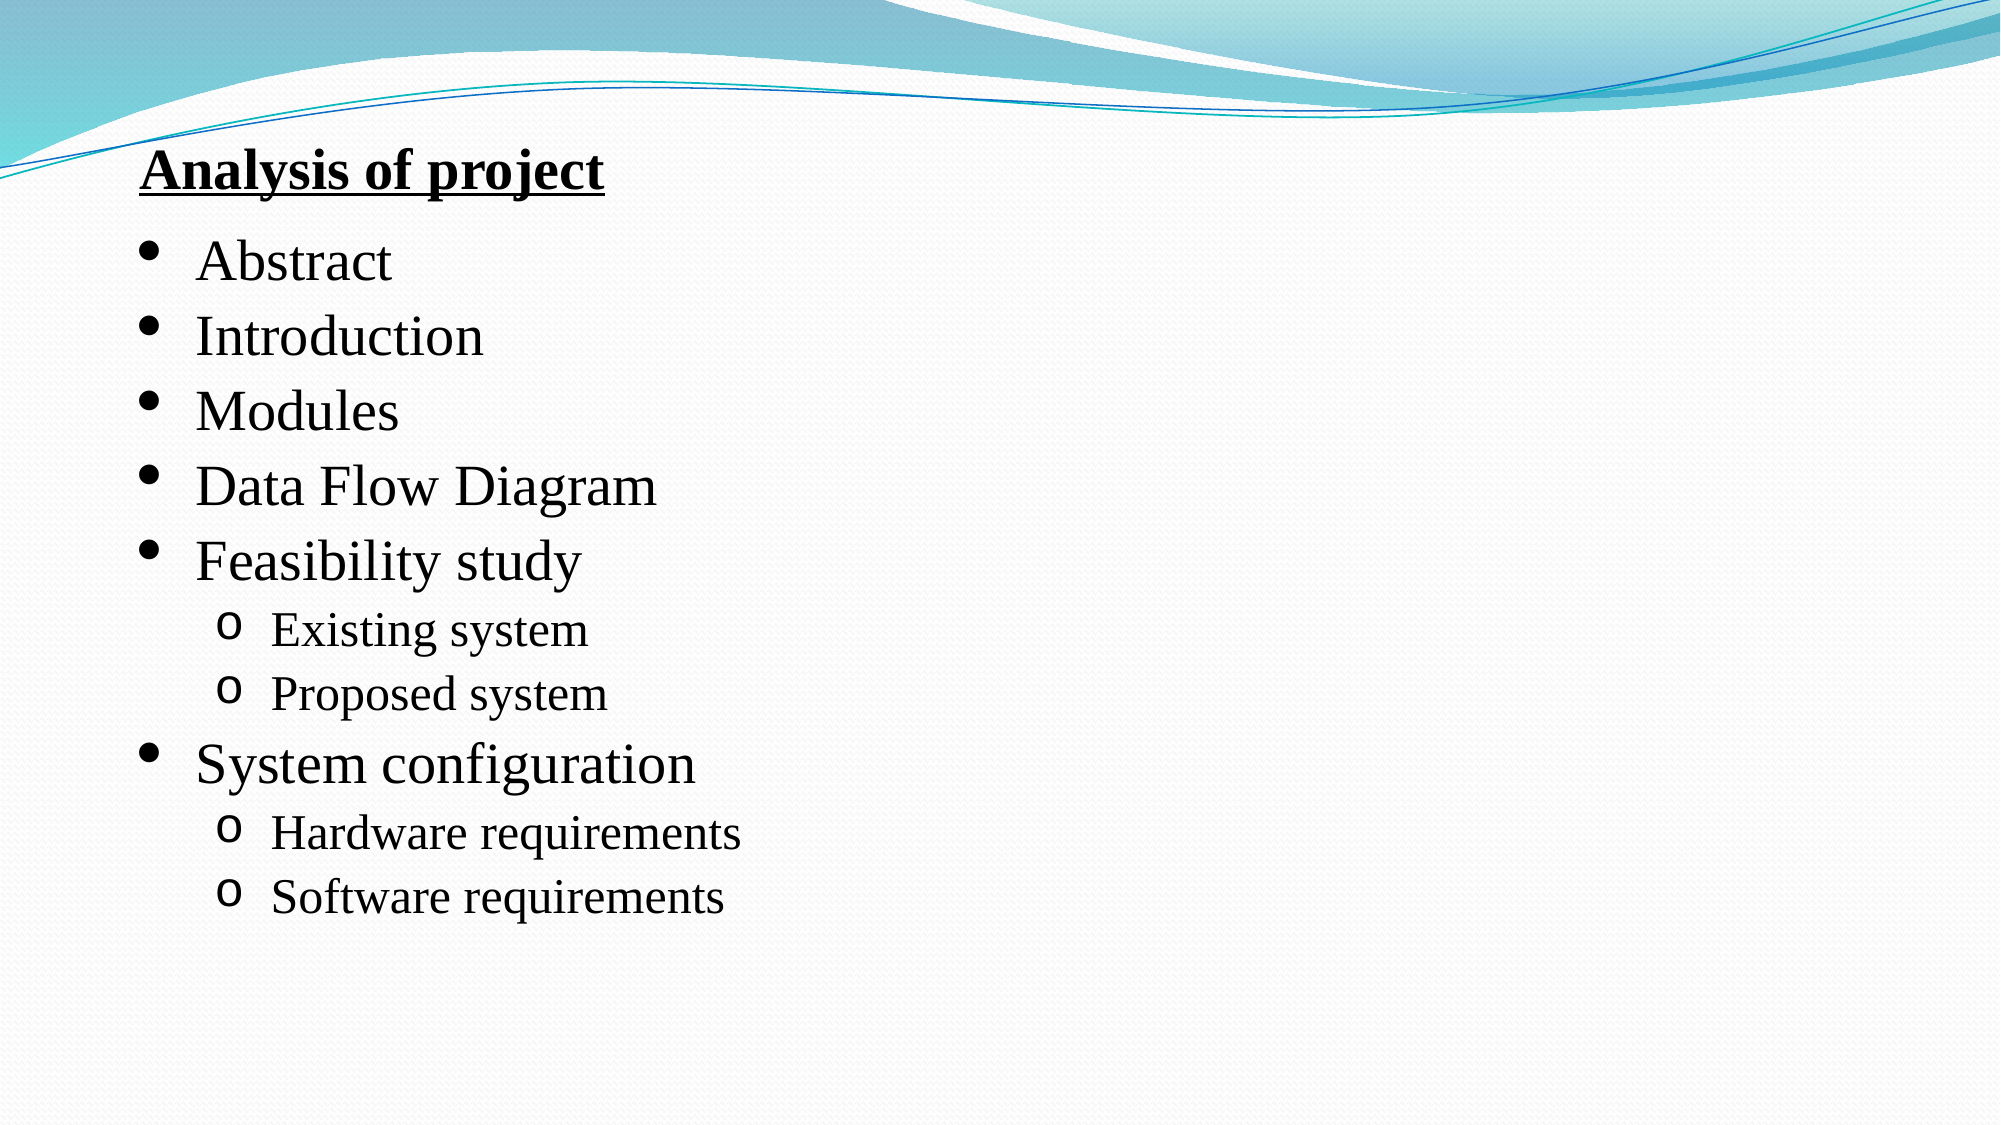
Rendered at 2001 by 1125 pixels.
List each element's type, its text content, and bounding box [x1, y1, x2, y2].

text_box Analysis of project Abstract Introduction Modules Data Flow Diagram Feasibility study Existing system Proposed system System configuration Hardware requirements Software requirements [124, 118, 1526, 931]
